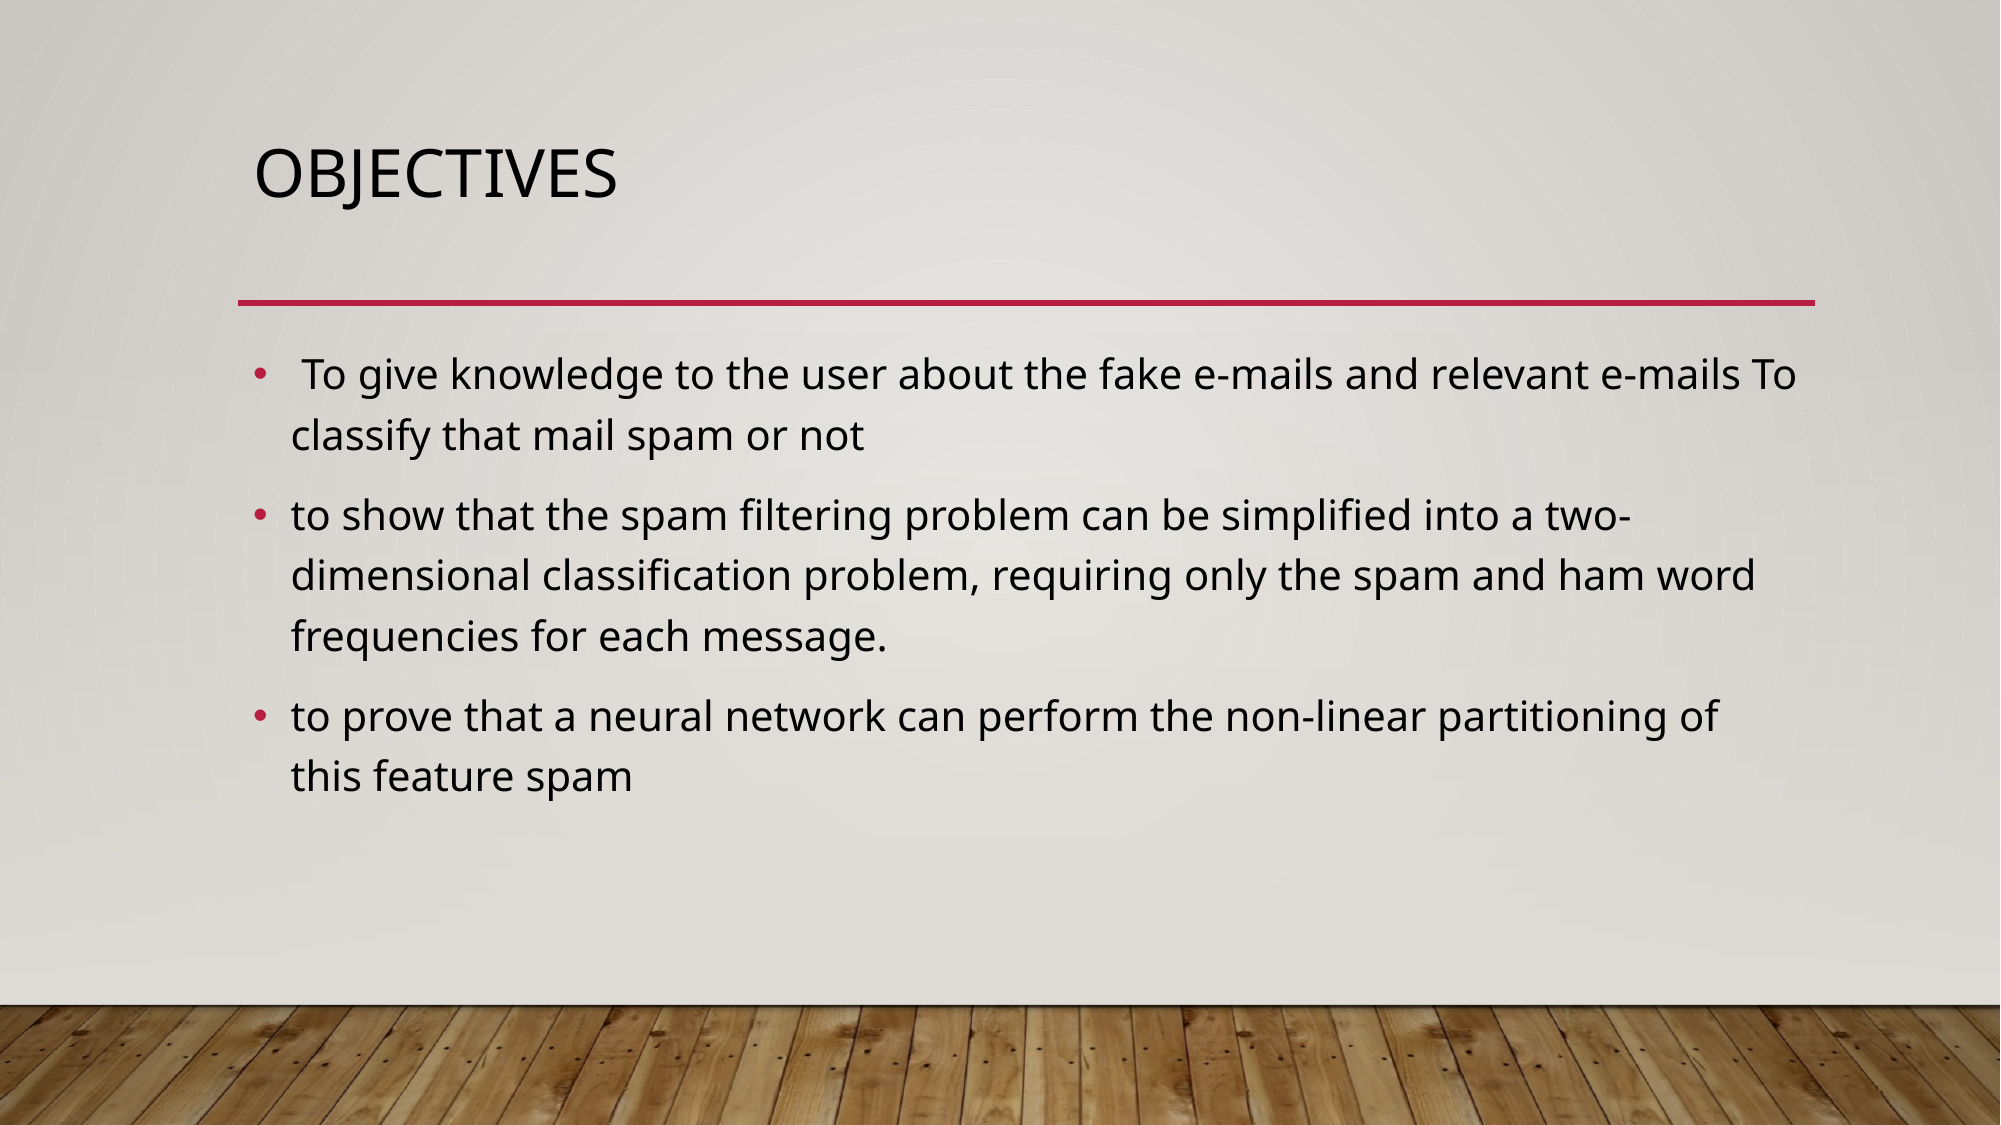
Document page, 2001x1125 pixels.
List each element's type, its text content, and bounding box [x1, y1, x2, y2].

title Objectives [238, 131, 1814, 305]
picture [0, 1005, 2000, 1125]
list To give knowledge to the user about the fake e-mails and relevant e-mails To classify that mail spam or not to show that the spam filtering problem can be simplified into a two-dimensional classification problem, requiring only the spam and ham word frequencies for each message. to prove that a neural network can perform the non-linear partitioning of this feature spam [238, 330, 1814, 897]
